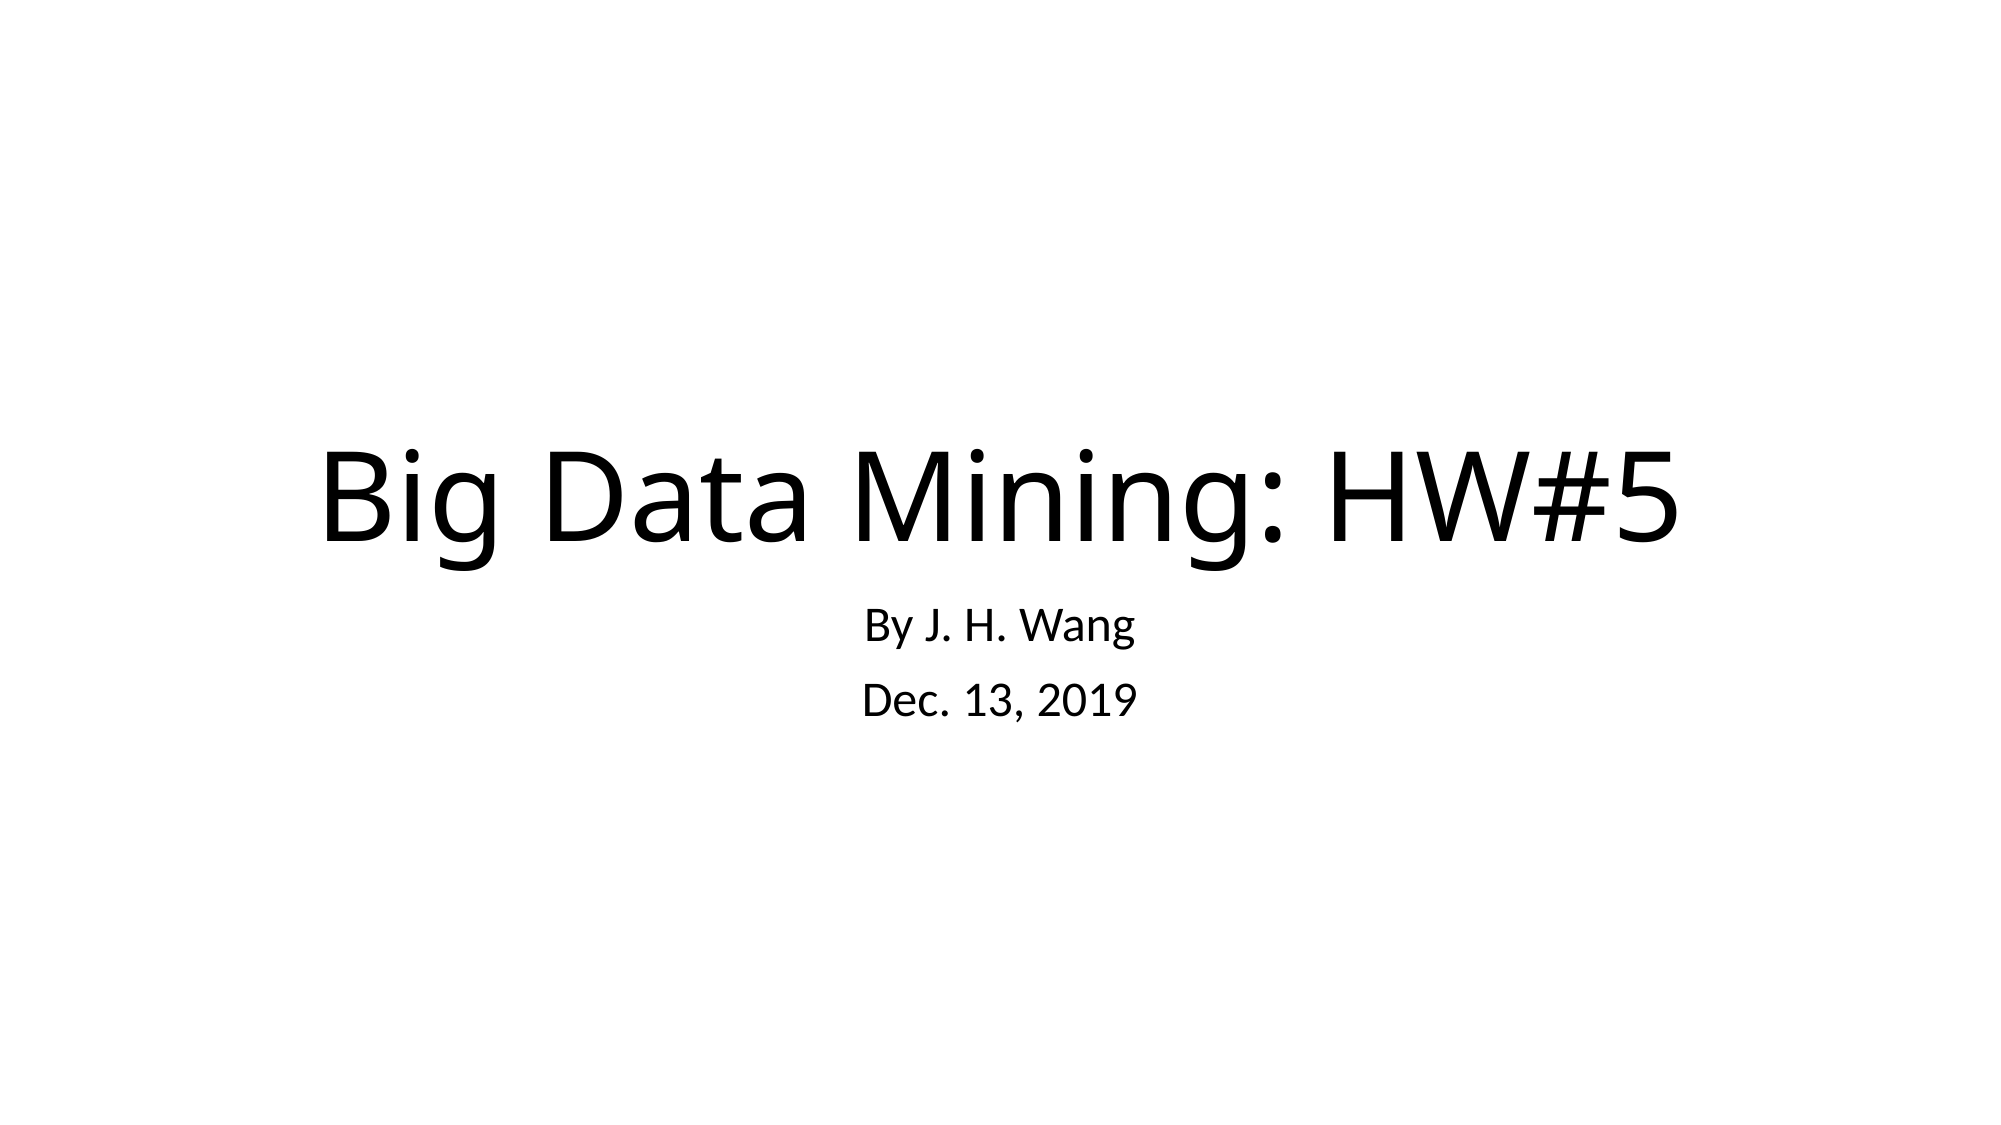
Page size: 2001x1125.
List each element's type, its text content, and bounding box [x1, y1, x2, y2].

title Big Data Mining: HW#5 [249, 184, 1750, 576]
subtitle By J. H. Wang Dec. 13, 2019 [249, 590, 1750, 863]
